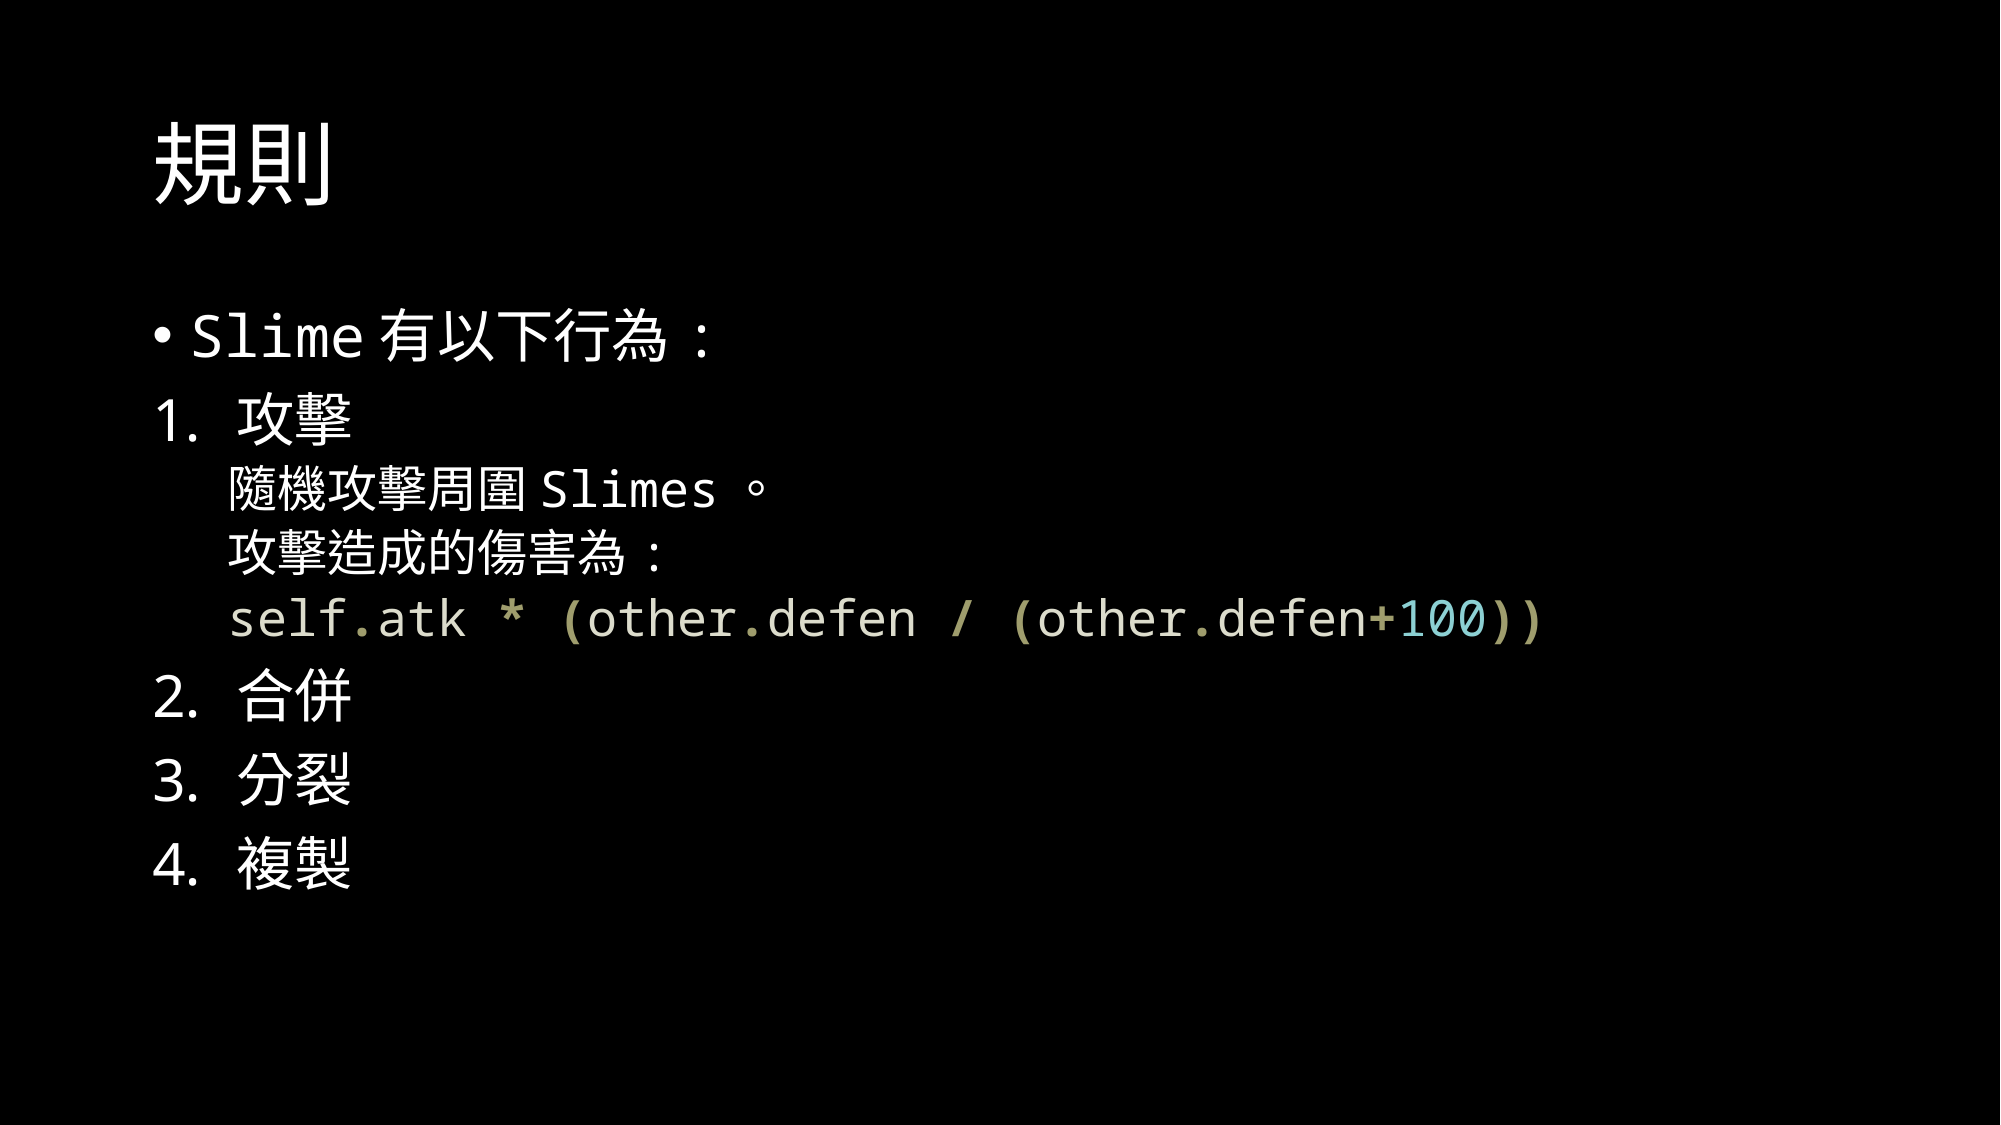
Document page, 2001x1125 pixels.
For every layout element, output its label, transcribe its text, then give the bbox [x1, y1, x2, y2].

list Slime有以下行為: 攻擊 隨機攻擊周圍Slimes。 攻擊造成的傷害為: self.atk * (other.defen / (other.defen+100)) 合併 分裂 複製 [137, 299, 1863, 1014]
title 規則 [137, 59, 1863, 278]
